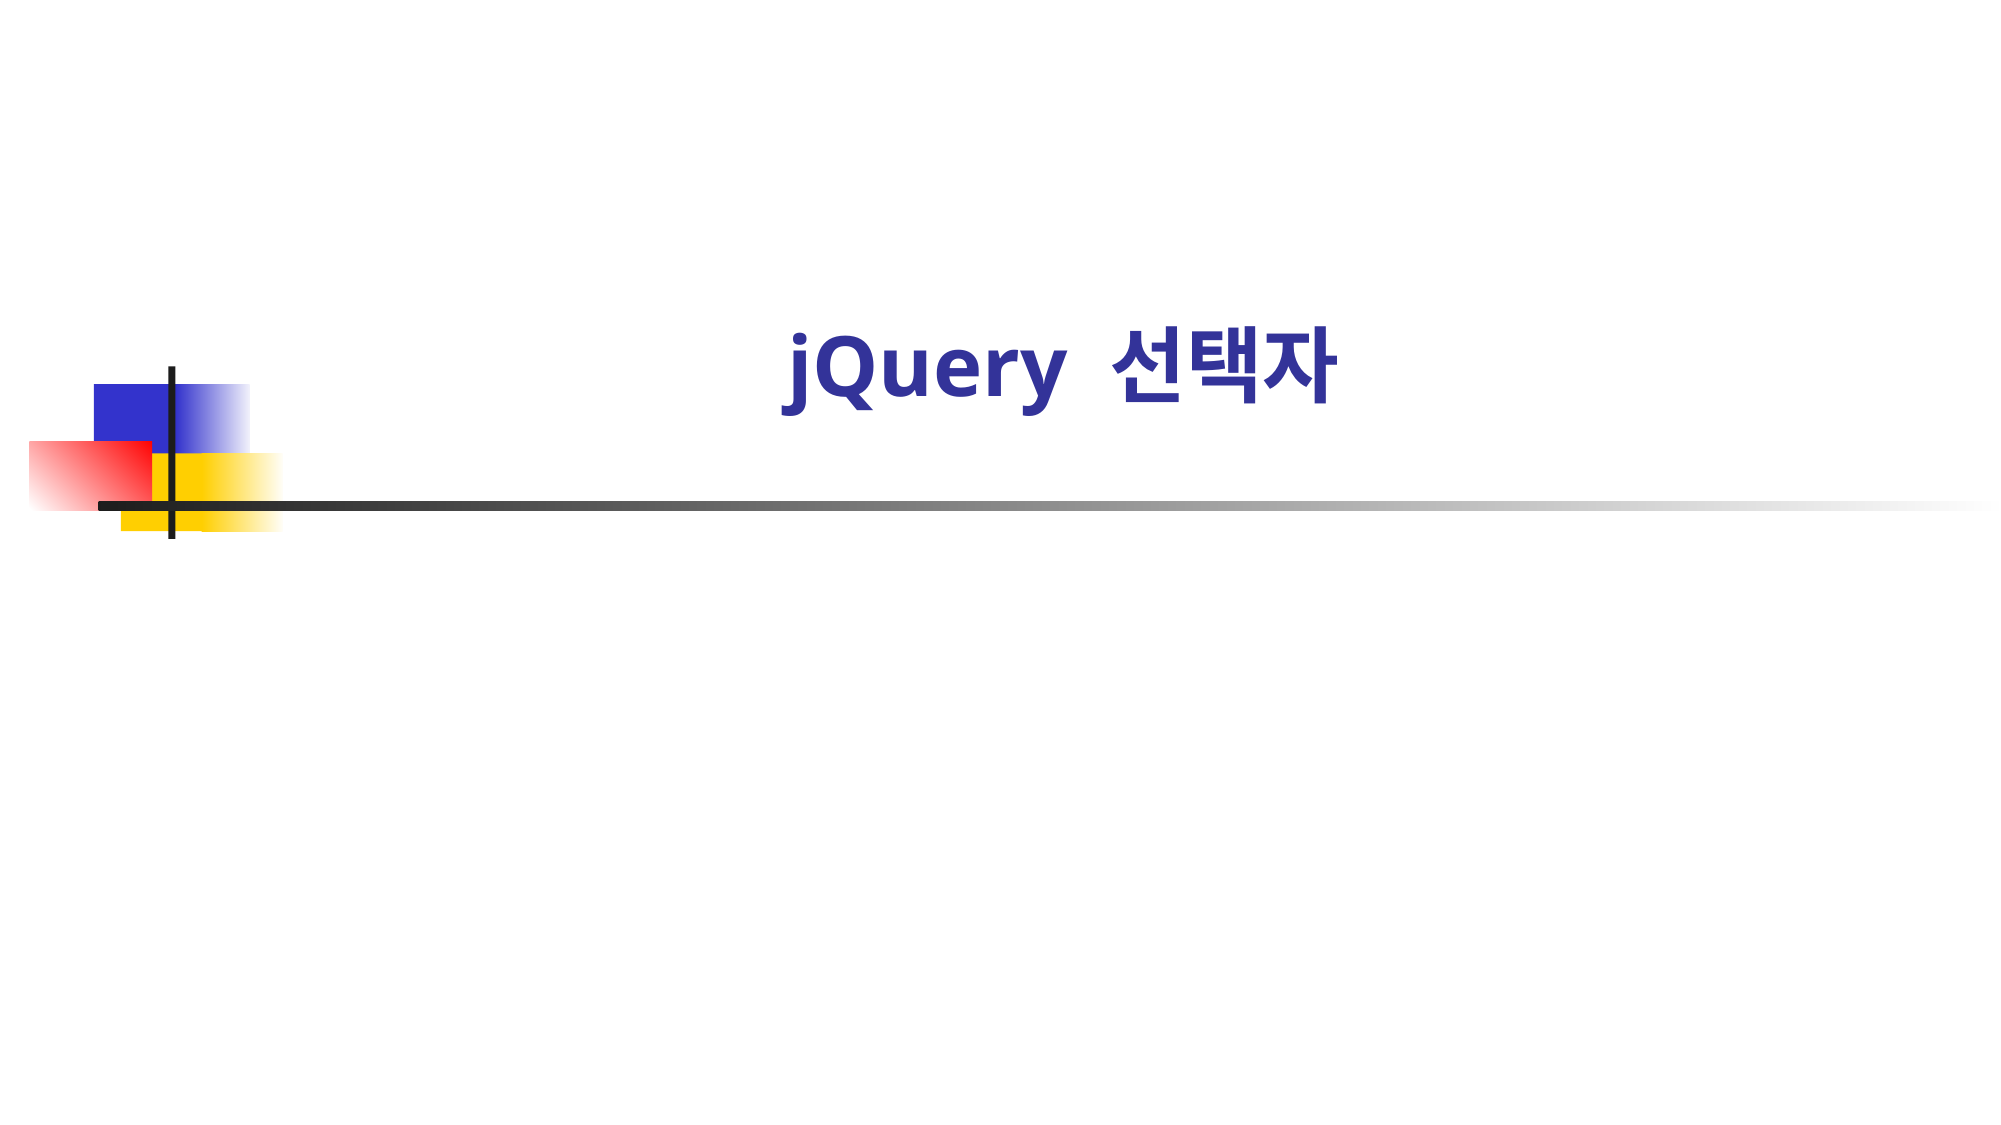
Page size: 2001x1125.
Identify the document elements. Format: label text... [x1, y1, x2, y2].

title jQuery 선택자 [449, 269, 1678, 457]
